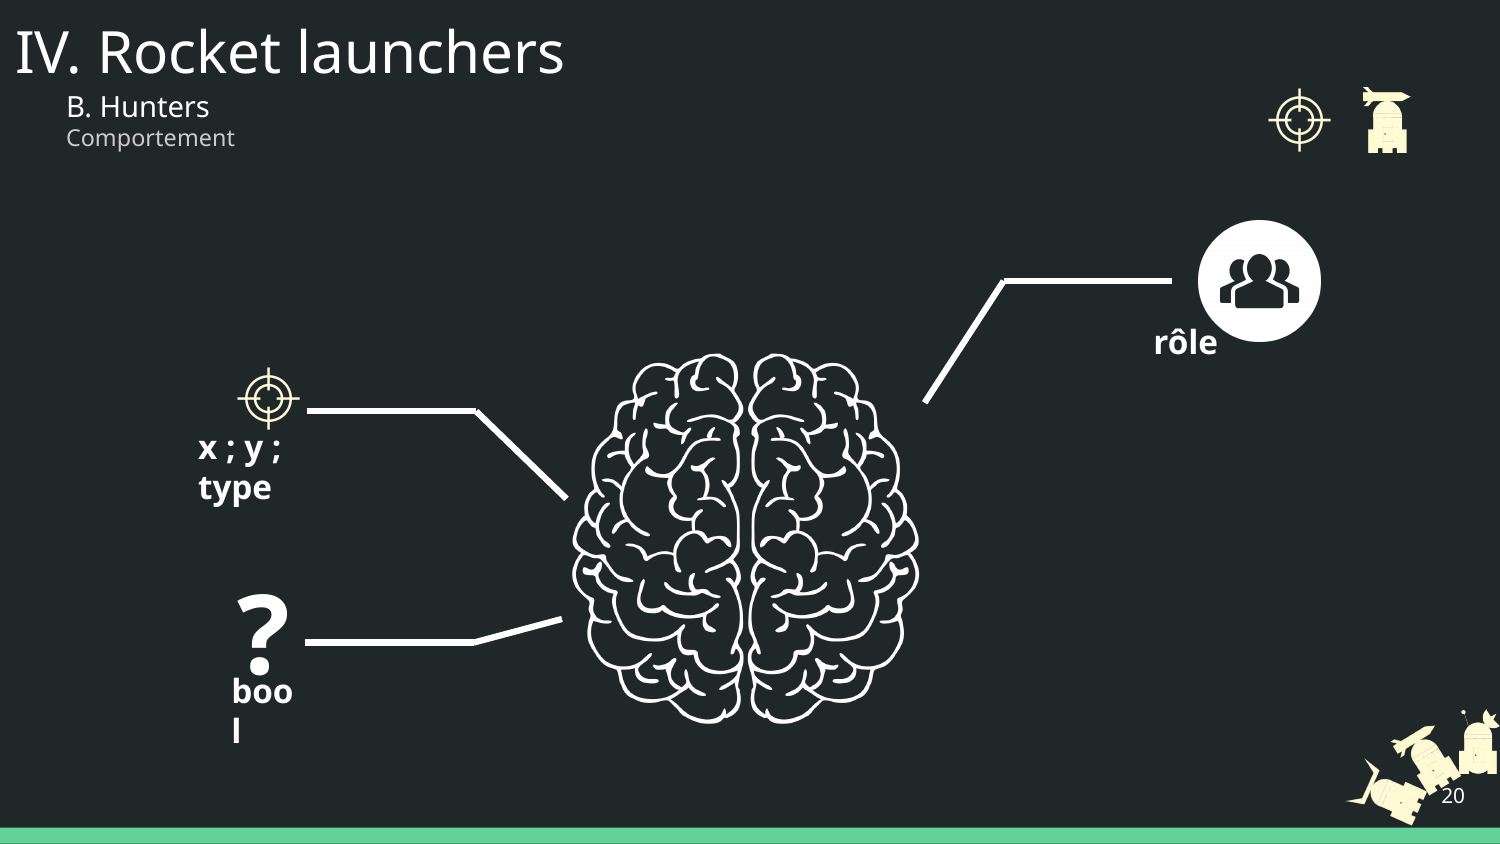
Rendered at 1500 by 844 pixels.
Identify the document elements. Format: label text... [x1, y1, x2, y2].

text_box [473, 618, 563, 643]
text_box ? [222, 548, 311, 655]
slide_number ‹#› [1415, 781, 1480, 830]
text_box bool [216, 655, 317, 766]
picture [1267, 87, 1333, 153]
text_box IV. Rocket launchers [0, 0, 731, 100]
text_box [475, 411, 567, 500]
picture [1346, 709, 1500, 830]
picture [1198, 219, 1321, 343]
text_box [924, 280, 1004, 403]
text_box rôle [1138, 306, 1239, 377]
title B. Hunters Comportement [51, 72, 1449, 167]
picture [236, 366, 302, 432]
text_box x ; y ; type [183, 411, 377, 522]
picture [1363, 87, 1411, 153]
picture [566, 347, 925, 730]
